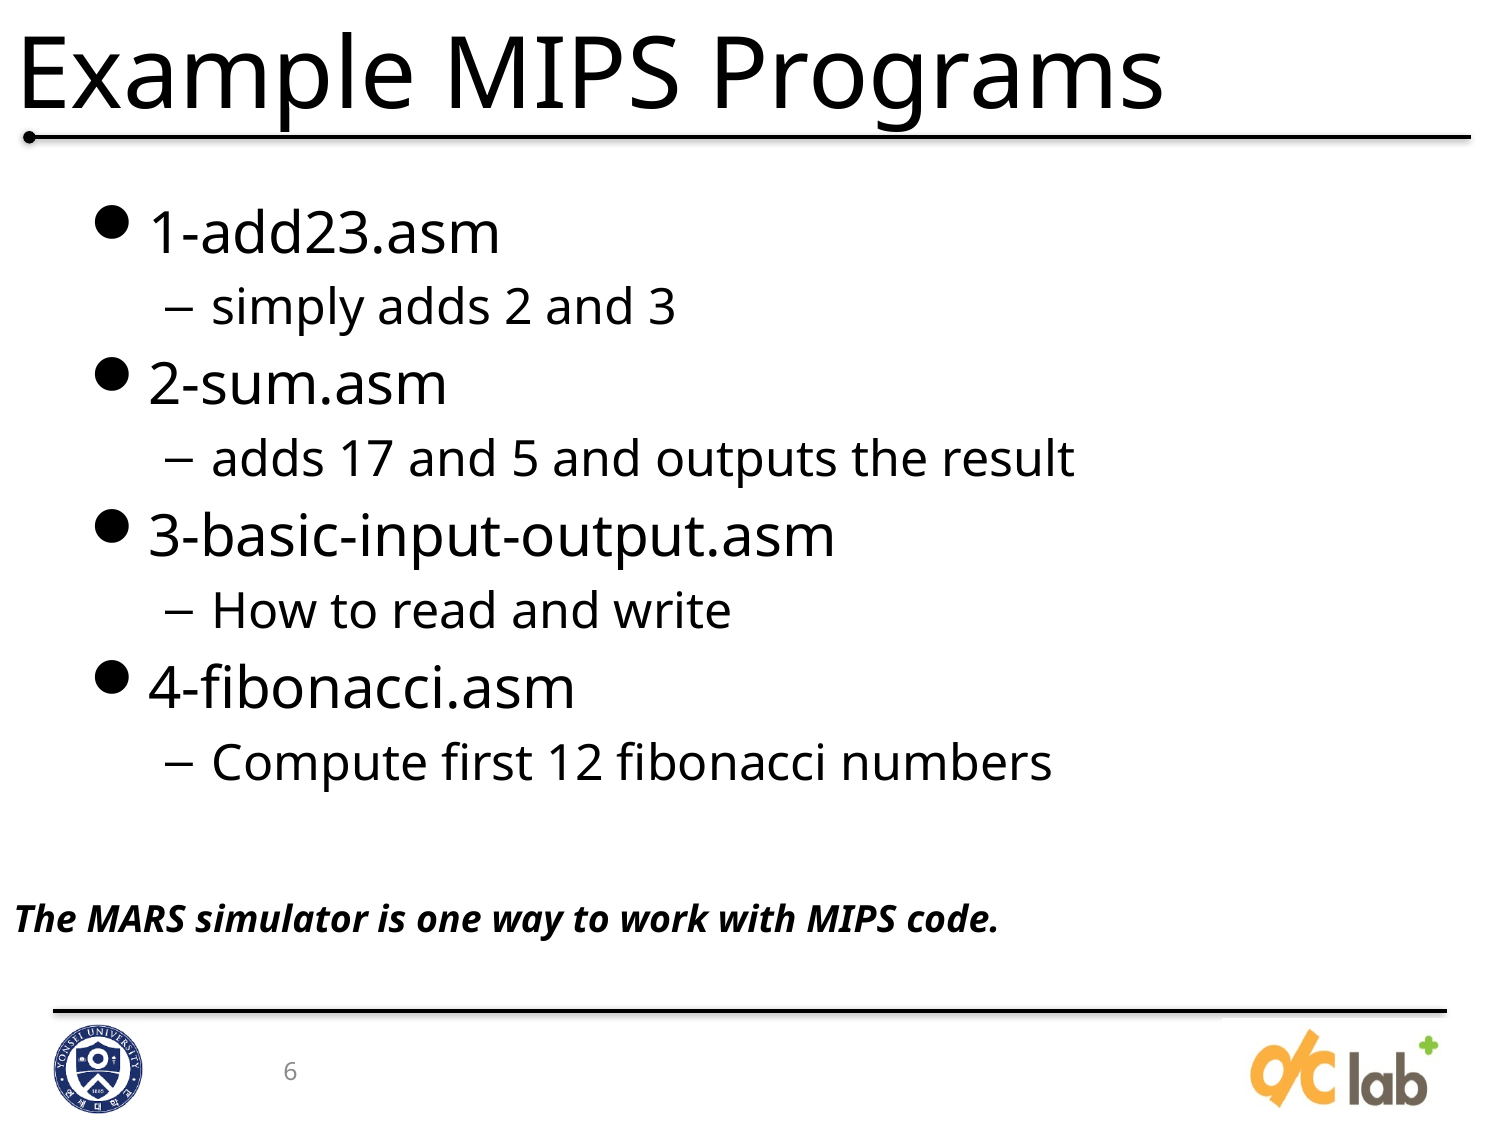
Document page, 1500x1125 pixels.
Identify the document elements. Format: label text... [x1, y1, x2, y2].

slide_number 6 [100, 1042, 313, 1103]
title Example MIPS Programs [0, 0, 1500, 138]
picture [52, 1023, 143, 1114]
list 1-add23.asm simply adds 2 and 3 2-sum.asm adds 17 and 5 and outputs the result 3-basic-input-output.asm How to read and write 4-fibonacci.asm Compute first 12 fibonacci numbers [75, 187, 1350, 863]
picture [1222, 1018, 1470, 1121]
text_box The MARS simulator is one way to work with MIPS code. [0, 887, 1017, 948]
